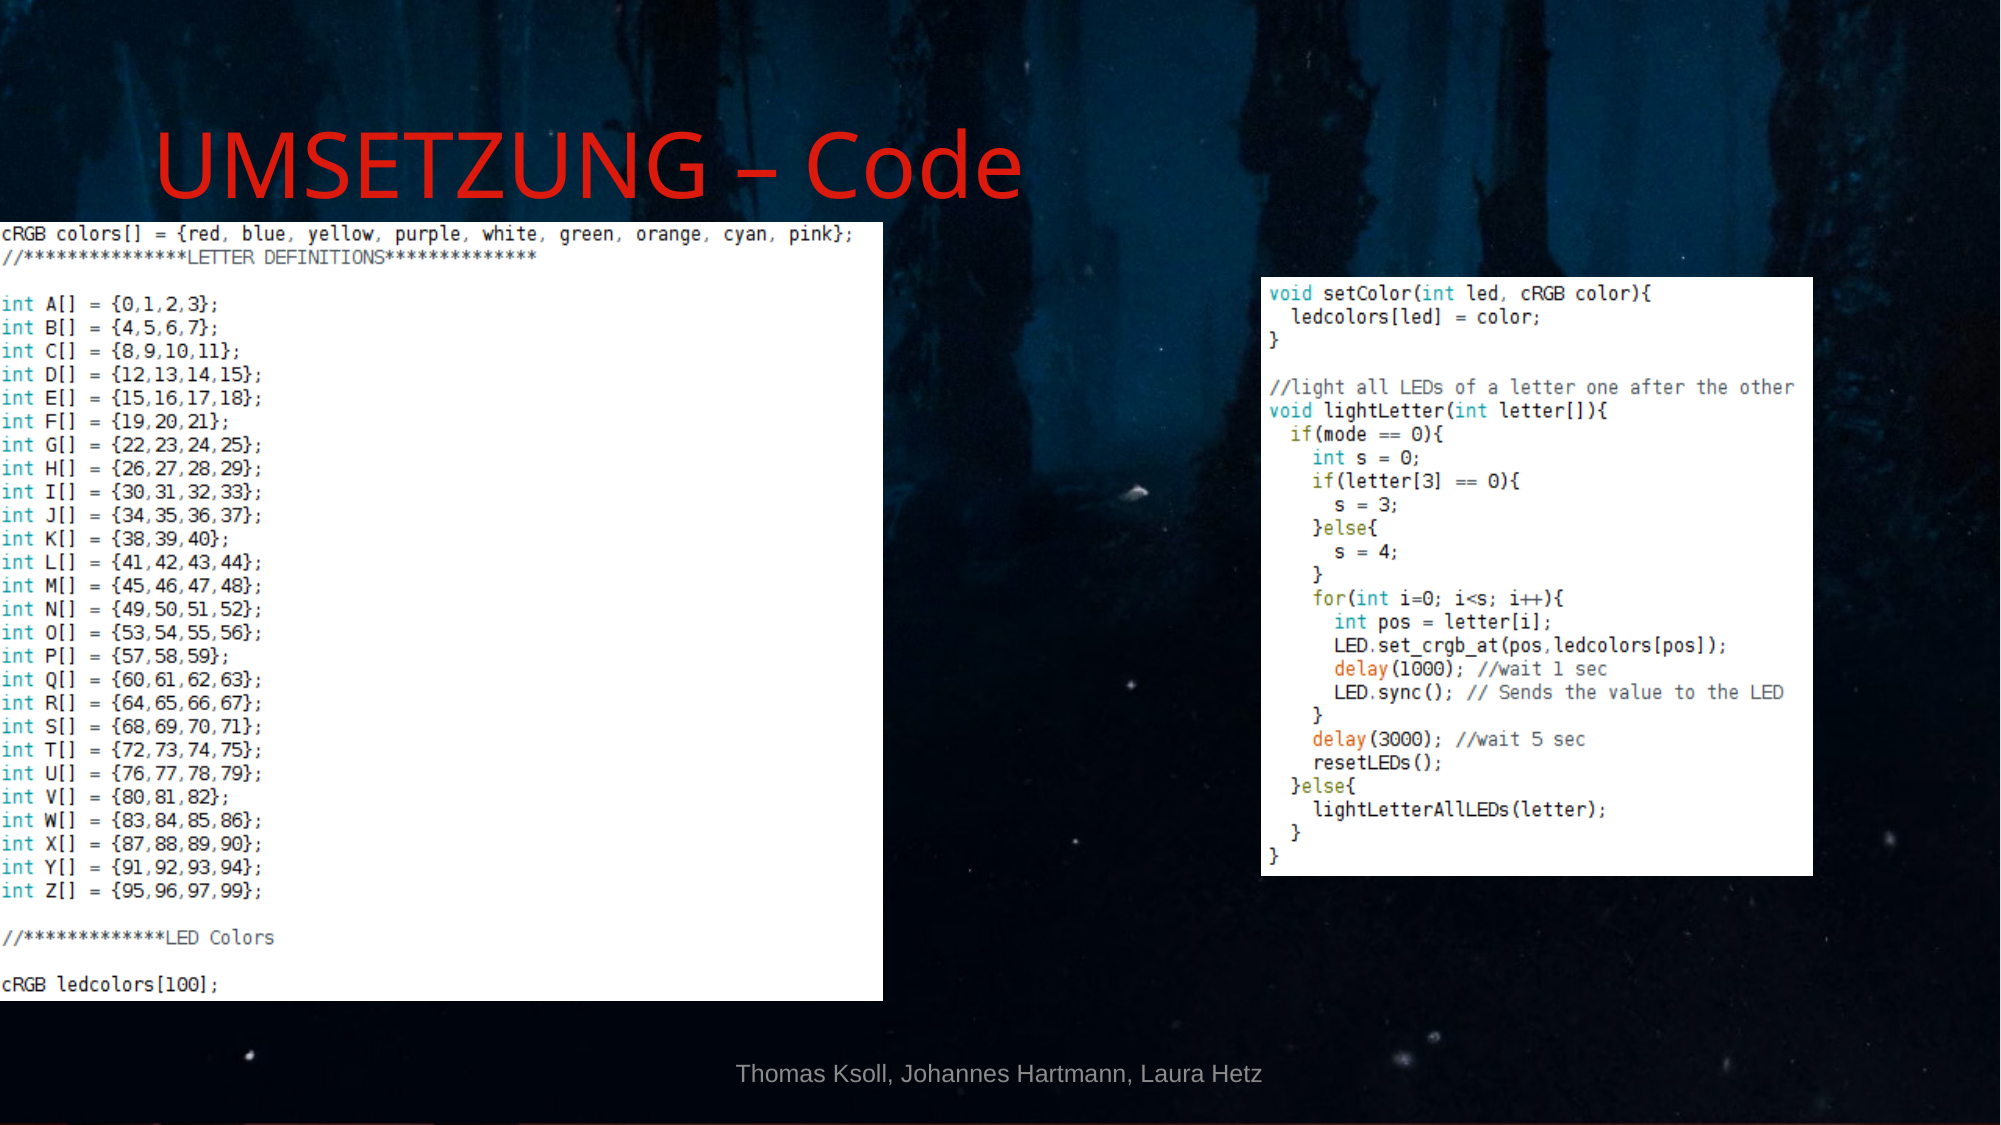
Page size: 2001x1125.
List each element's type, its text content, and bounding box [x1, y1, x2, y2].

footer Thomas Ksoll, Johannes Hartmann, Laura Hetz [662, 1042, 1338, 1103]
picture [0, 0, 2001, 1125]
title UMSETZUNG – Code [137, 59, 1863, 278]
